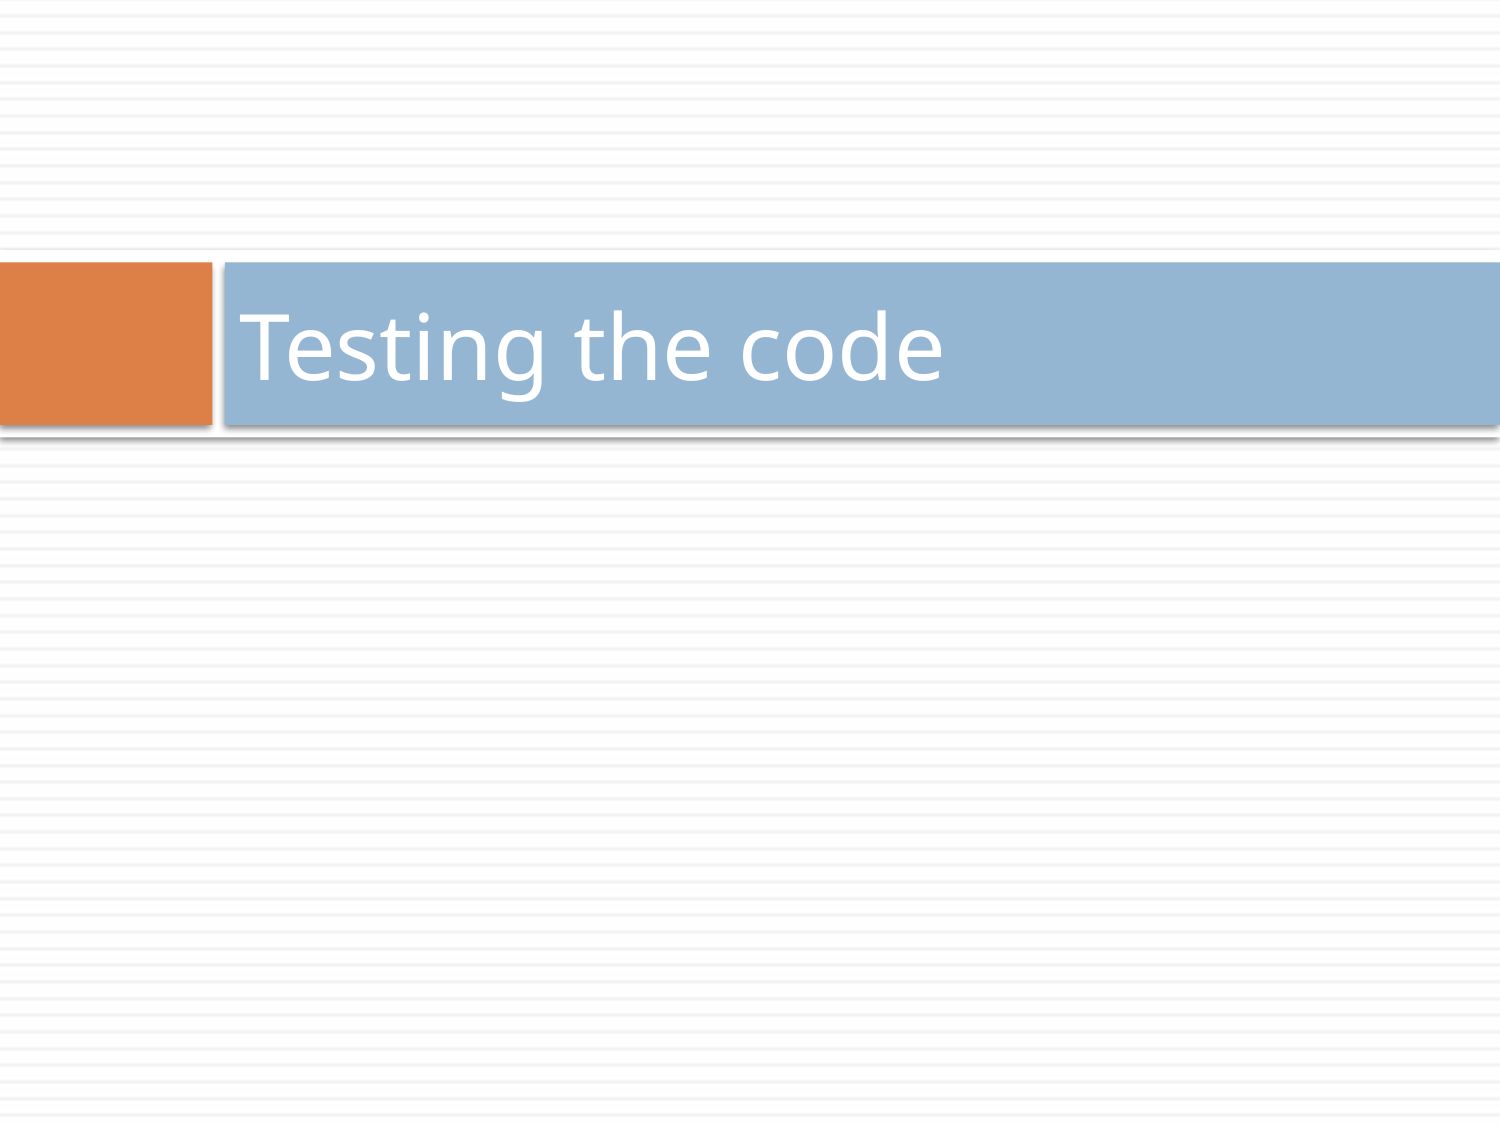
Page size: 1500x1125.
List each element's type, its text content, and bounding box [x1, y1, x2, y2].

title Testing the code [225, 262, 1475, 425]
